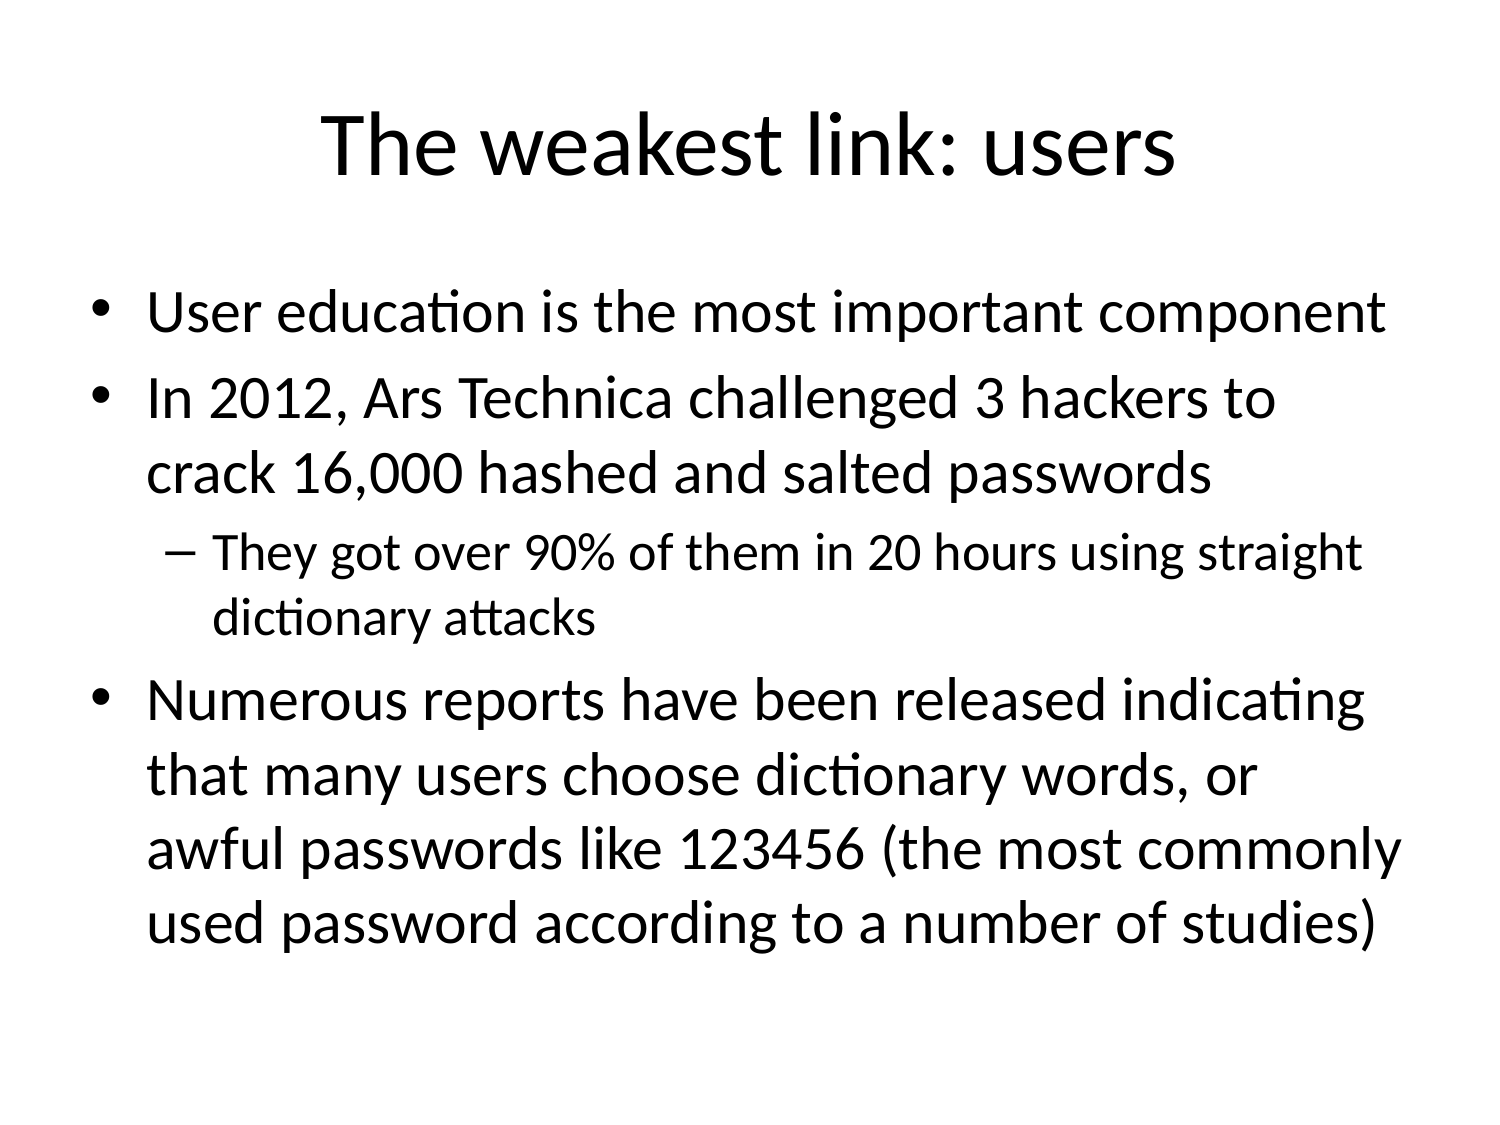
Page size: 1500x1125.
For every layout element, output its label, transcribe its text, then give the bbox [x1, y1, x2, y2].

title The weakest link: users [75, 45, 1425, 233]
list User education is the most important component In 2012, Ars Technica challenged 3 hackers to crack 16,000 hashed and salted passwords They got over 90% of them in 20 hours using straight dictionary attacks Numerous reports have been released indicating that many users choose dictionary words, or awful passwords like 123456 (the most commonly used password according to a number of studies) [75, 262, 1425, 1005]
